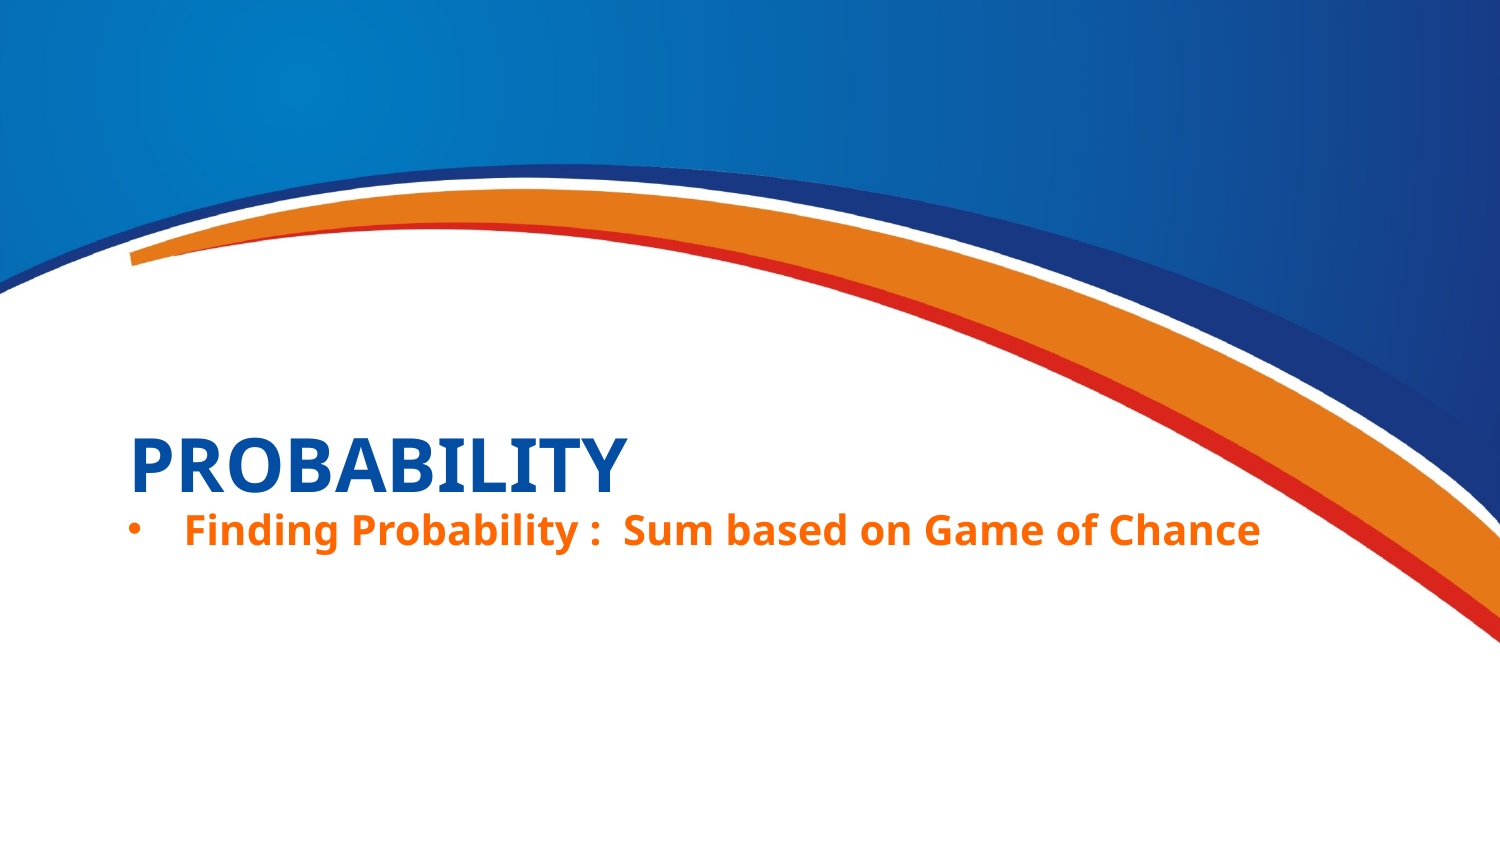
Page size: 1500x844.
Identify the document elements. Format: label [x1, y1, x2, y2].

picture [0, 0, 1500, 649]
